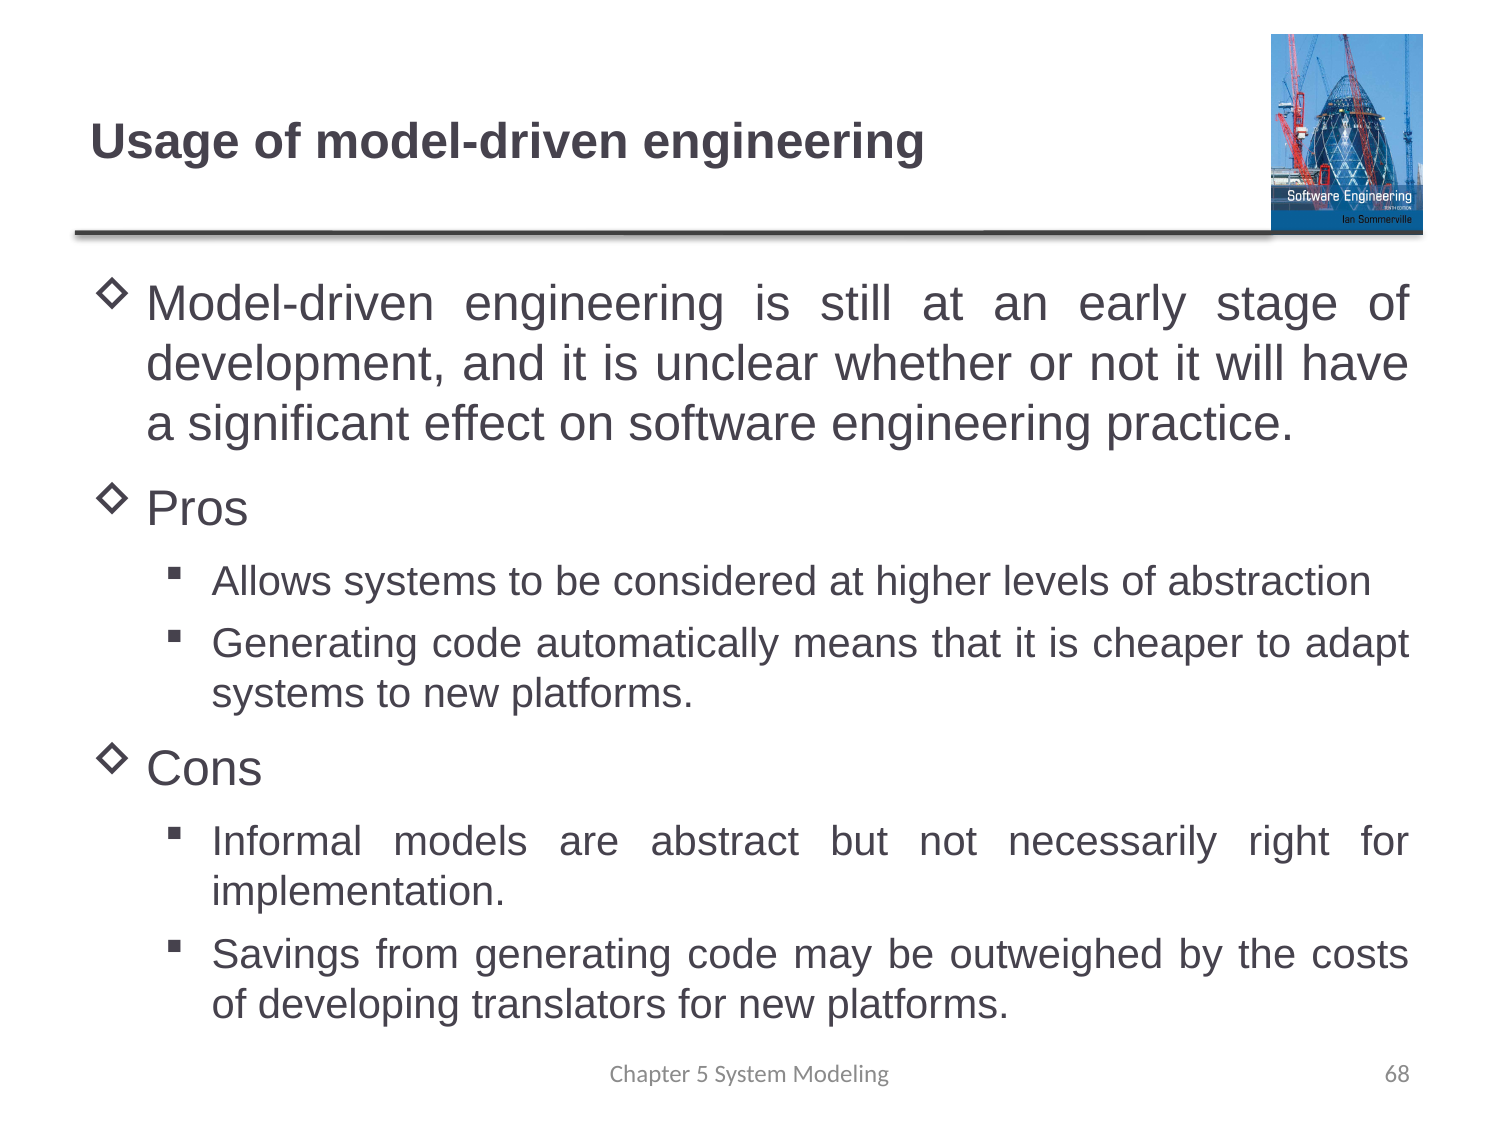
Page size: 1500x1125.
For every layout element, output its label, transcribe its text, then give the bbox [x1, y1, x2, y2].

footer Chapter 5 System Modeling [512, 1042, 988, 1103]
list Model-driven engineering is still at an early stage of development, and it is unclear whether or not it will have a significant effect on software engineering practice. Pros Allows systems to be considered at higher levels of abstraction Generating code automatically means that it is cheaper to adapt systems to new platforms. Cons Informal models are abstract but not necessarily right for implementation. Savings from generating code may be outweighed by the costs of developing translators for new platforms. [75, 262, 1425, 1005]
title Usage of model-driven engineering [74, 44, 1272, 233]
slide_number 68 [1074, 1042, 1425, 1103]
picture [1271, 34, 1423, 230]
